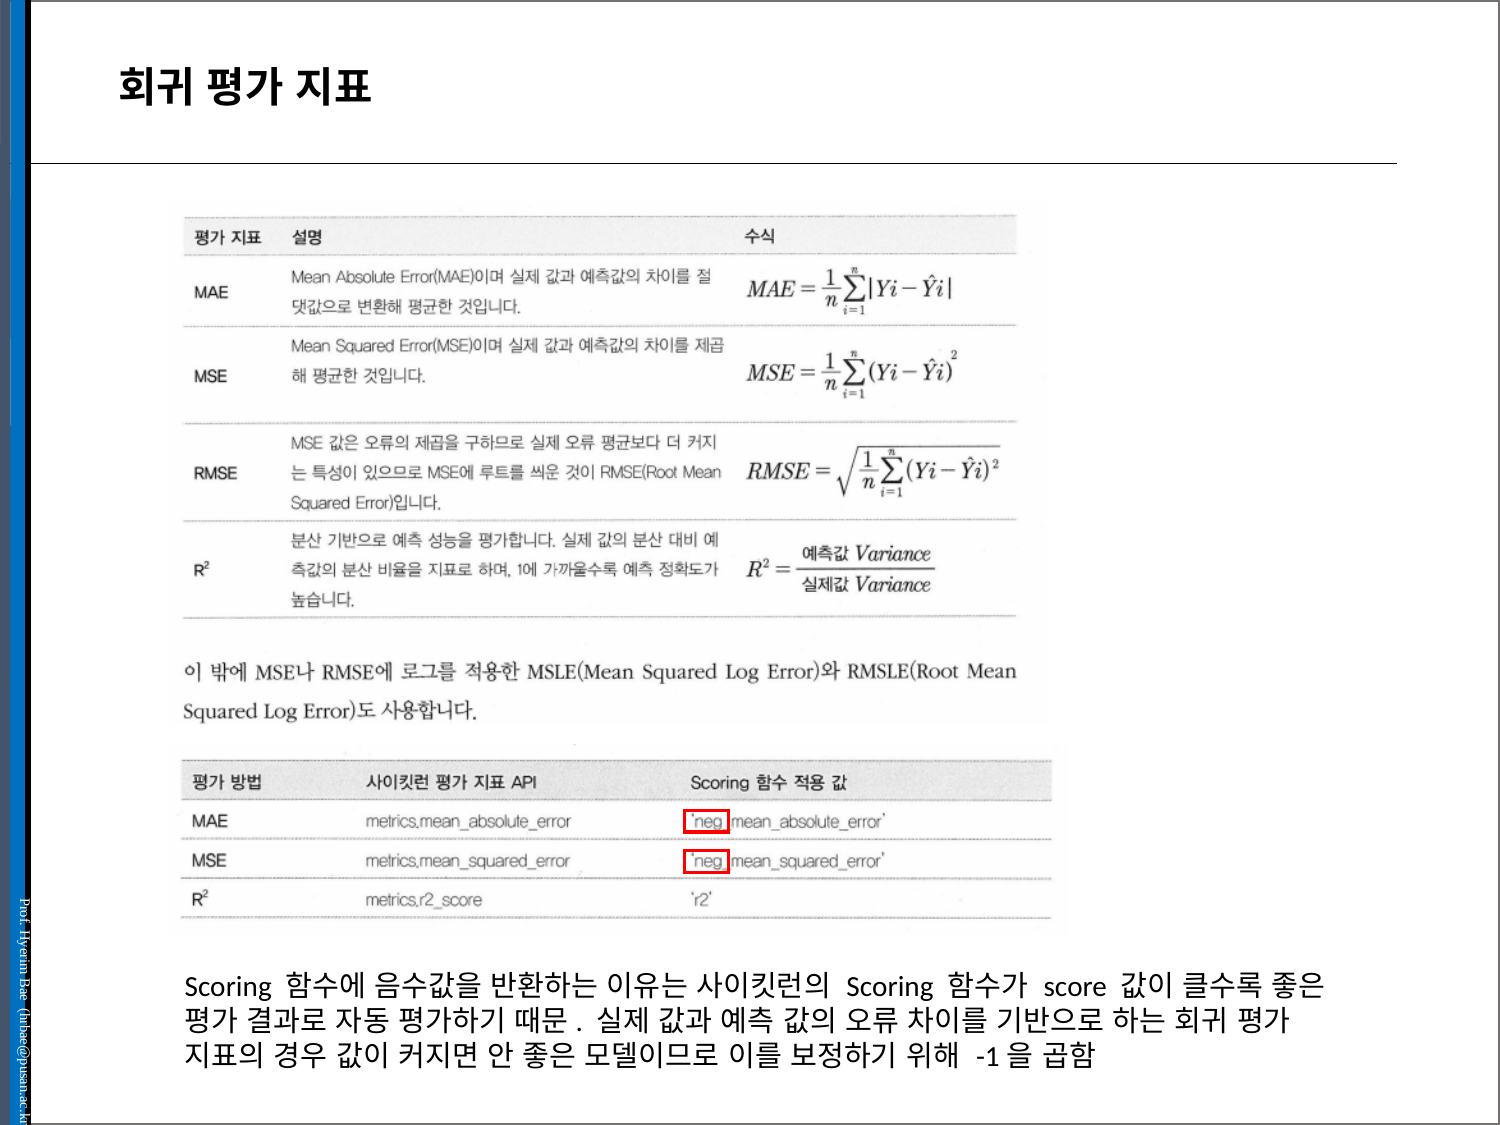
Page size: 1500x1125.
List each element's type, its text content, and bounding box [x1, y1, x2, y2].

title 회귀 평가 지표 [103, 43, 1397, 136]
text_box Scoring 함수에 음수값을 반환하는 이유는 사이킷런의 Scoring 함수가 score 값이 클수록 좋은 평가 결과로 자동 평가하기 때문. 실제 값과 예측 값의 오류 차이를 기반으로 하는 회귀 평가 지표의 경우 값이 커지면 안 좋은 모델이므로 이를 보정하기 위해 -1을 곱함 [169, 959, 1359, 1080]
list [169, 202, 1049, 725]
picture [169, 744, 1069, 935]
